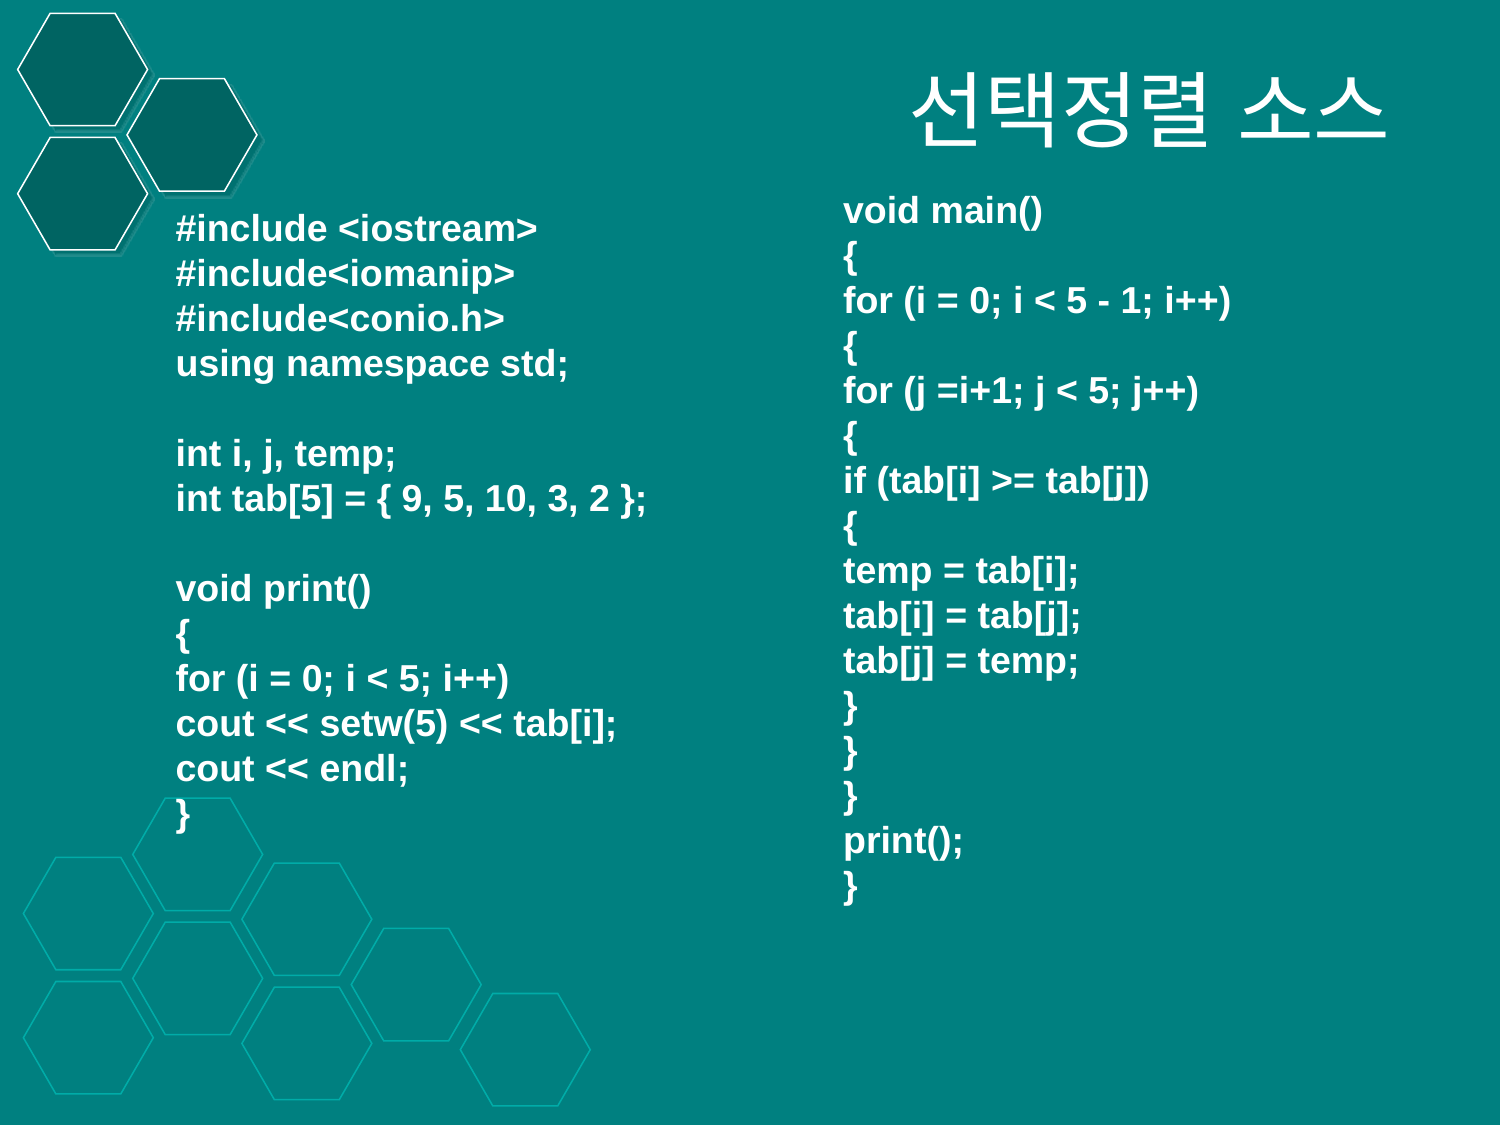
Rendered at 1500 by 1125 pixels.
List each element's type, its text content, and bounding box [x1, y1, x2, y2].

text_box #include <iostream> #include<iomanip> #include<conio.h> using namespace std; int i, j, temp; int tab[5] = { 9, 5, 10, 3, 2 }; void print() { for (i = 0; i < 5; i++) cout << setw(5) << tab[i]; cout << endl; } [160, 196, 664, 841]
text_box void main() { for (i = 0; i < 5 - 1; i++) { for (j =i+1; j < 5; j++) { if (tab[i] >= tab[j]) { temp = tab[i]; tab[i] = tab[j]; tab[j] = temp; } } } print(); } [828, 178, 1247, 914]
title 선택정렬 소스 [277, 42, 1406, 173]
